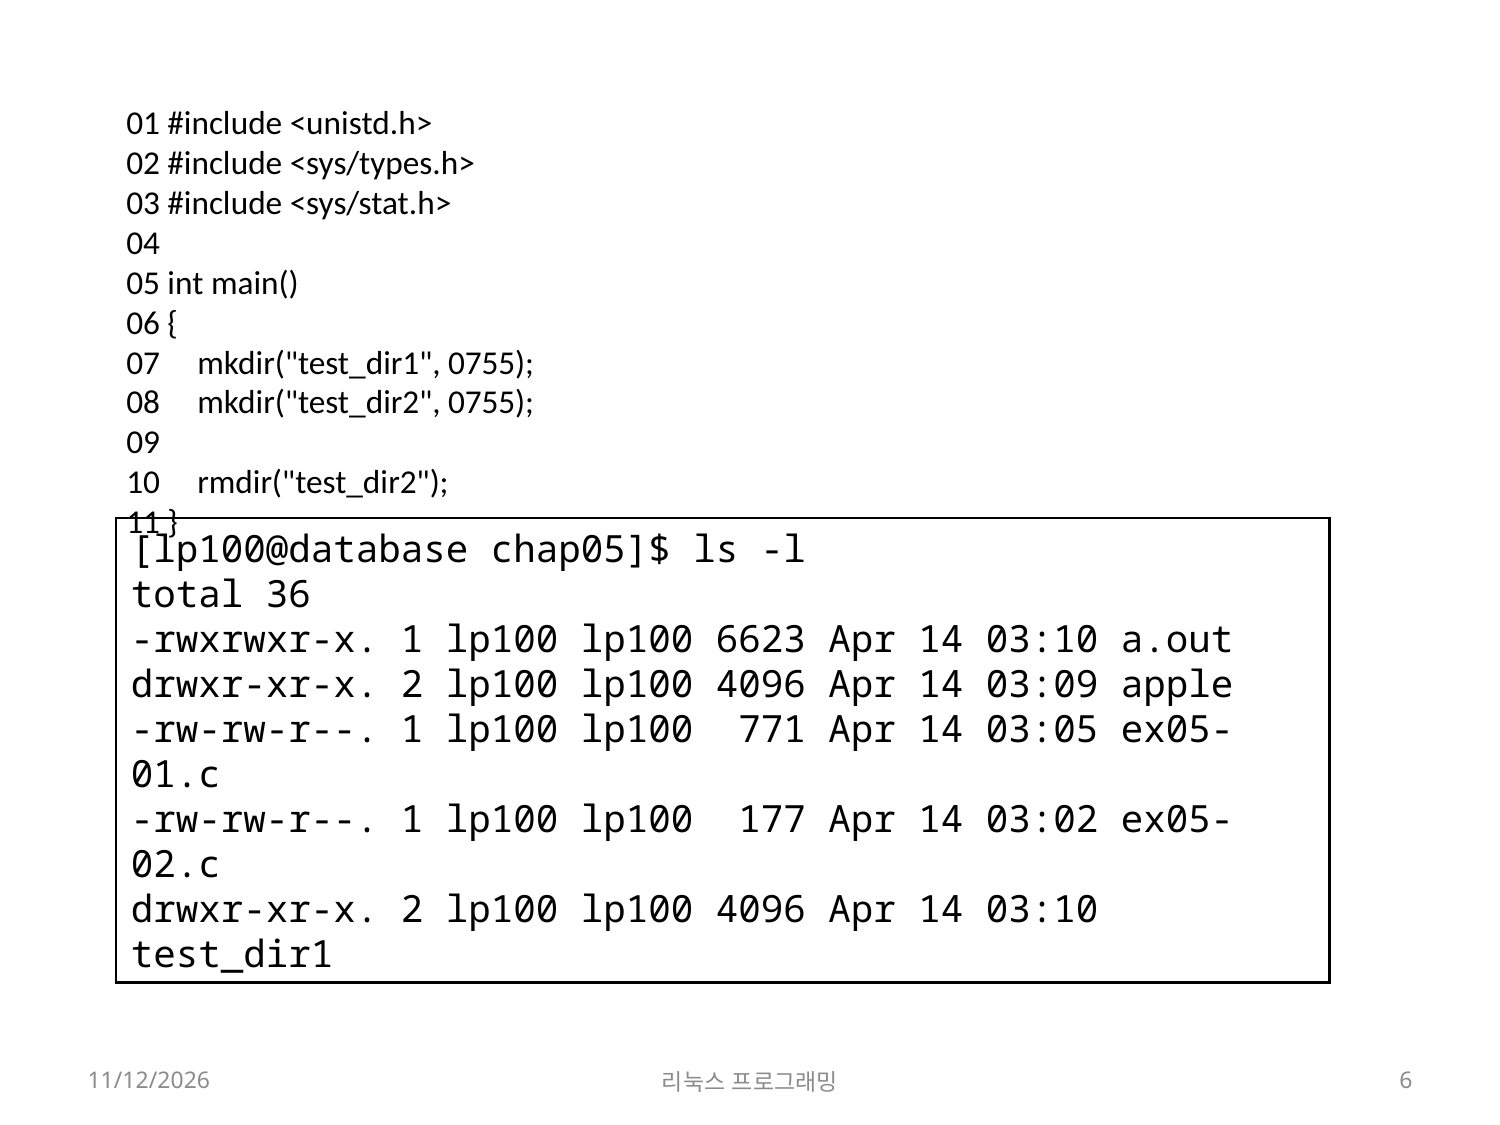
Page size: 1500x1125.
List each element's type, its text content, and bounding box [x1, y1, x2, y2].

slide_number 6 [1090, 1060, 1428, 1103]
footer 리눅스 프로그래밍 [496, 1060, 1004, 1103]
text_box [lp100@database chap05]$ ls -l total 36 -rwxrwxr-x. 1 lp100 lp100 6623 Apr 14 03:10 a.out drwxr-xr-x. 2 lp100 lp100 4096 Apr 14 03:09 apple -rw-rw-r--. 1 lp100 lp100 771 Apr 14 03:05 ex05-01.c -rw-rw-r--. 1 lp100 lp100 177 Apr 14 03:02 ex05-02.c drwxr-xr-x. 2 lp100 lp100 4096 Apr 14 03:10 test_dir1 [116, 548, 1330, 983]
text_box 01 #include <unistd.h> 02 #include <sys/types.h> 03 #include <sys/stat.h> 04 05 int main() 06 { 07 mkdir("test_dir1", 0755); 08 mkdir("test_dir2", 0755); 09 10 rmdir("test_dir2"); 11 } [111, 93, 1412, 548]
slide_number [72, 1060, 410, 1103]
